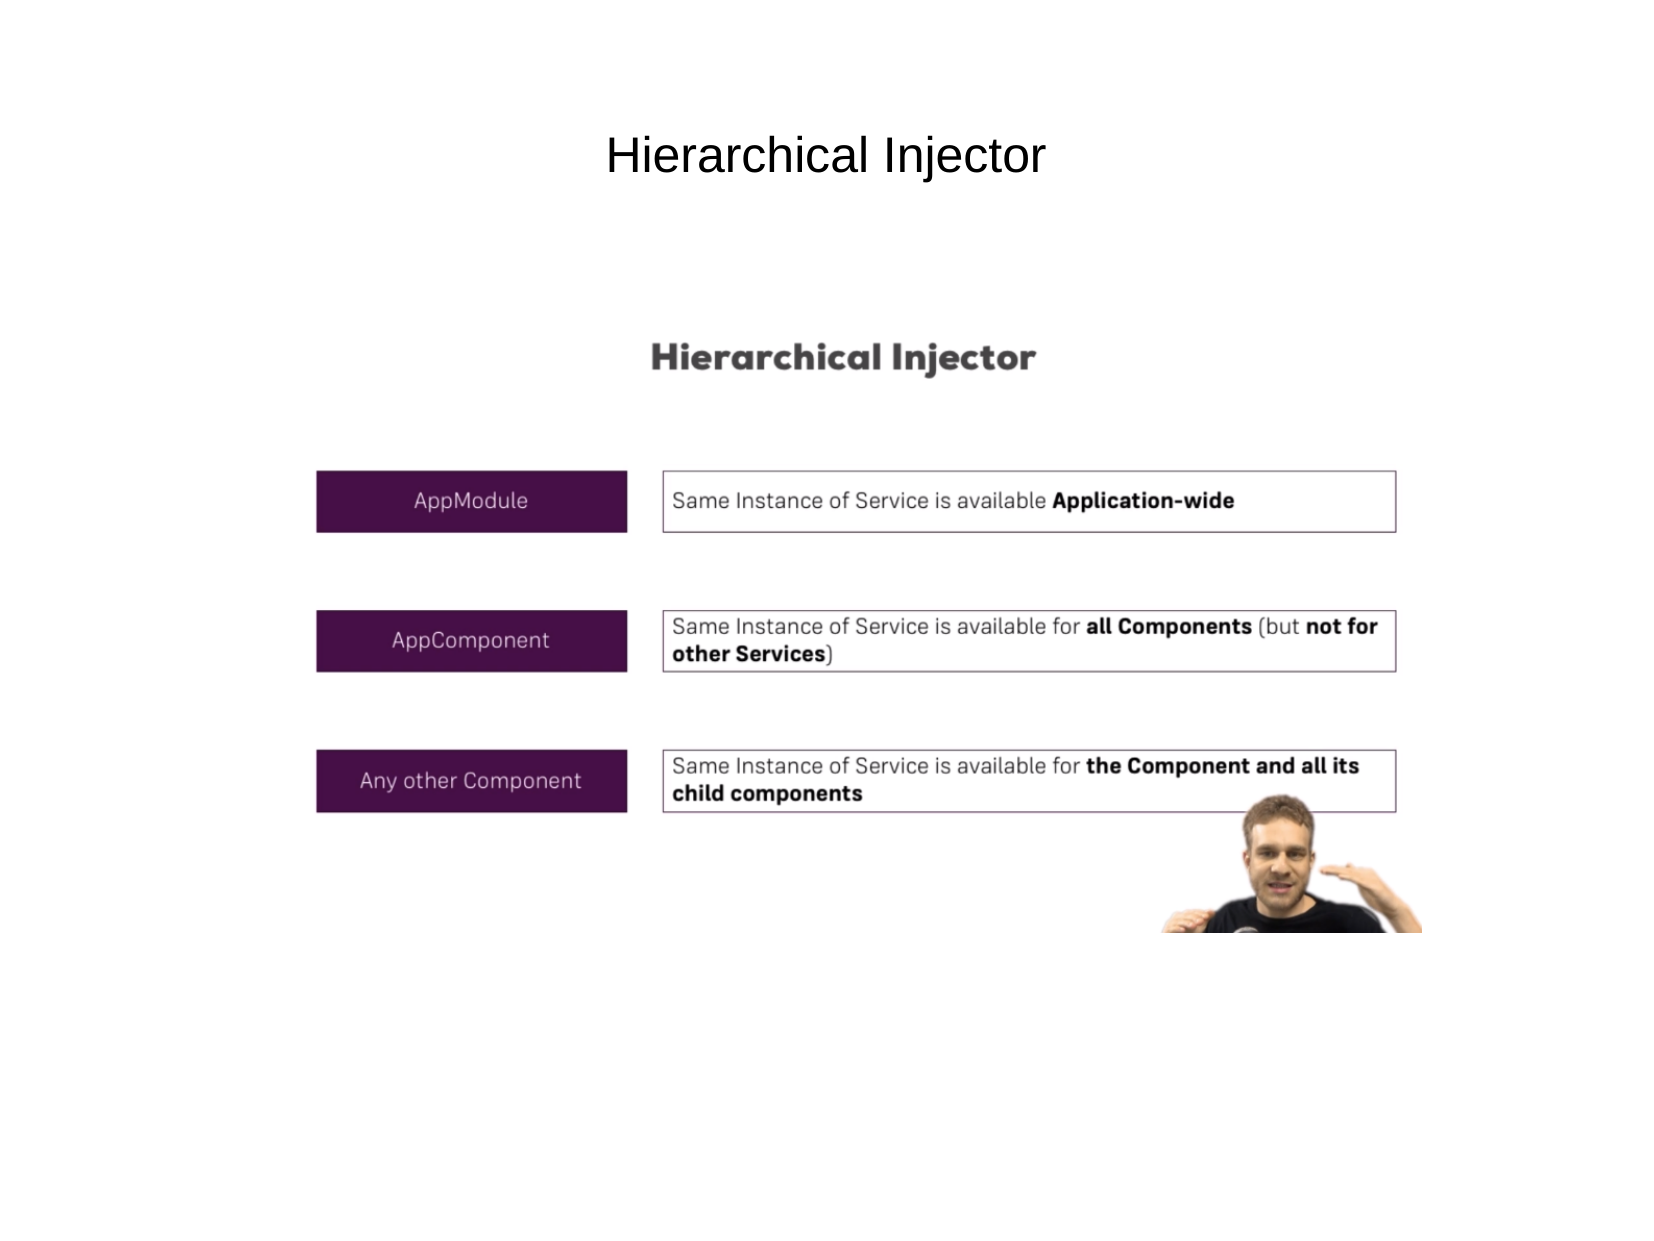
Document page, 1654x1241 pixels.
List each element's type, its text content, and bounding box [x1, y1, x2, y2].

picture [231, 307, 1422, 933]
title Hierarchical Injector [82, 49, 1571, 257]
list [165, 260, 1416, 1146]
